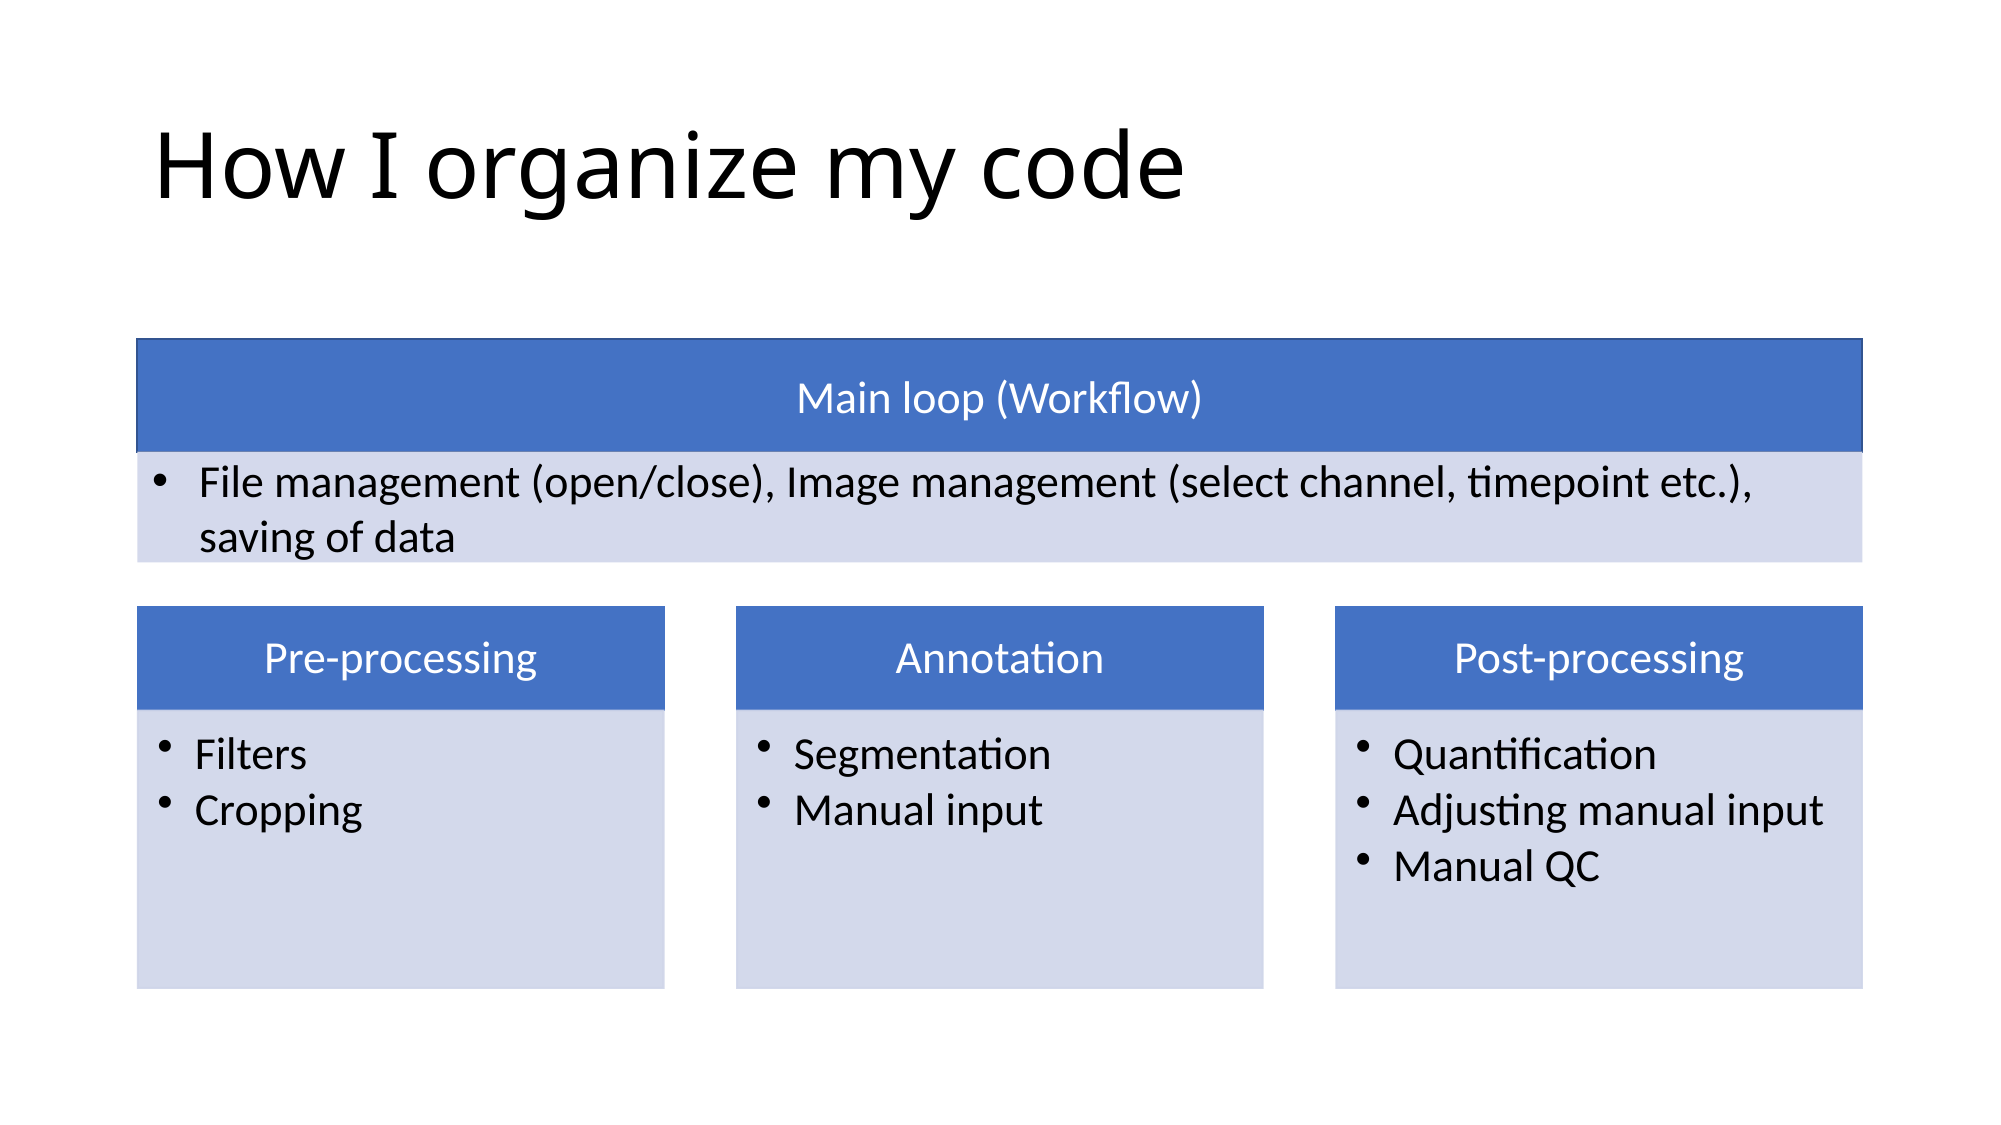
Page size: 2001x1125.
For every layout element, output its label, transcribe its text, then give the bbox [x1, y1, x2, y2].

text_box Main loop (Workflow) [136, 338, 1863, 451]
title How I organize my code [137, 59, 1863, 278]
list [137, 581, 1863, 1014]
text_box File management (open/close), Image management (select channel, timepoint etc.), saving of data [136, 451, 1863, 563]
